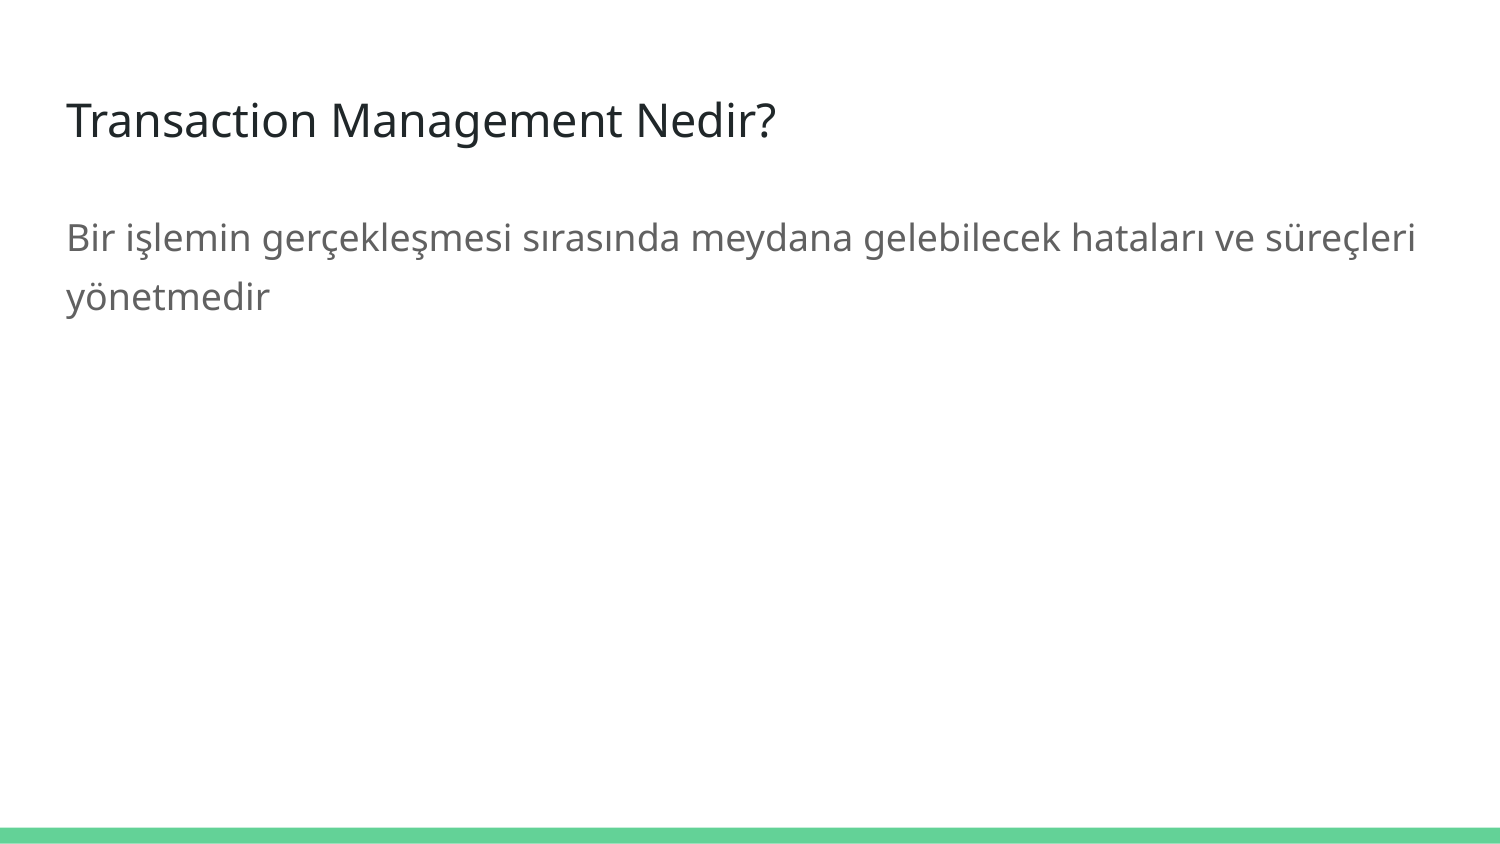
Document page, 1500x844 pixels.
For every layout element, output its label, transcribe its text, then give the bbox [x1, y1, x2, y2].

title Transaction Management Nedir? [51, 72, 1449, 167]
list Bir işlemin gerçekleşmesi sırasında meydana gelebilecek hataları ve süreçleri yönetmedir [51, 189, 1449, 750]
